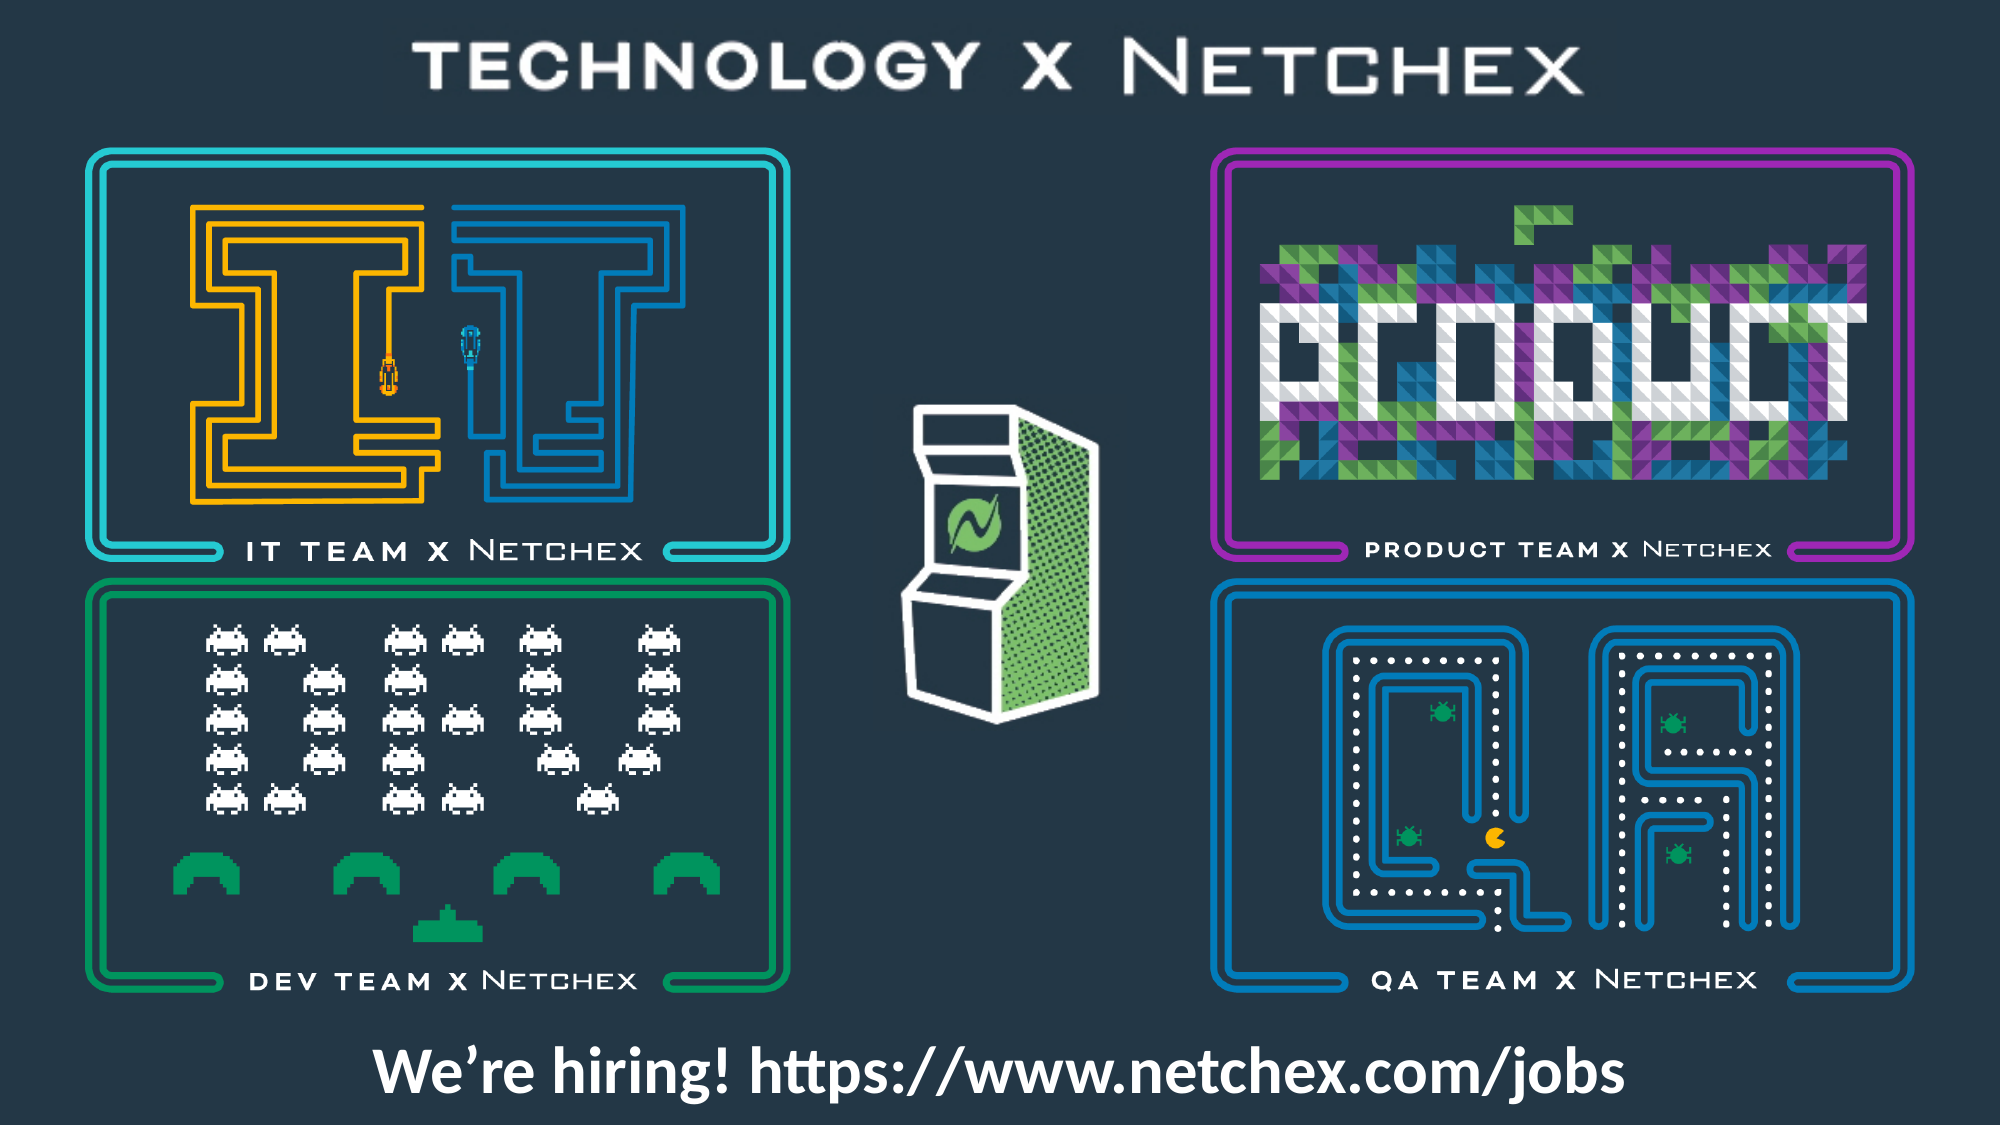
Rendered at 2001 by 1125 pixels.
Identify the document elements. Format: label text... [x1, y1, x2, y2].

picture [61, 142, 814, 566]
picture [383, 18, 1617, 115]
text_box We’re hiring! https://www.netchex.com/jobs [61, 1019, 1938, 1115]
picture [1186, 142, 1938, 566]
picture [1186, 573, 1938, 997]
picture [873, 394, 1127, 731]
picture [61, 573, 814, 997]
